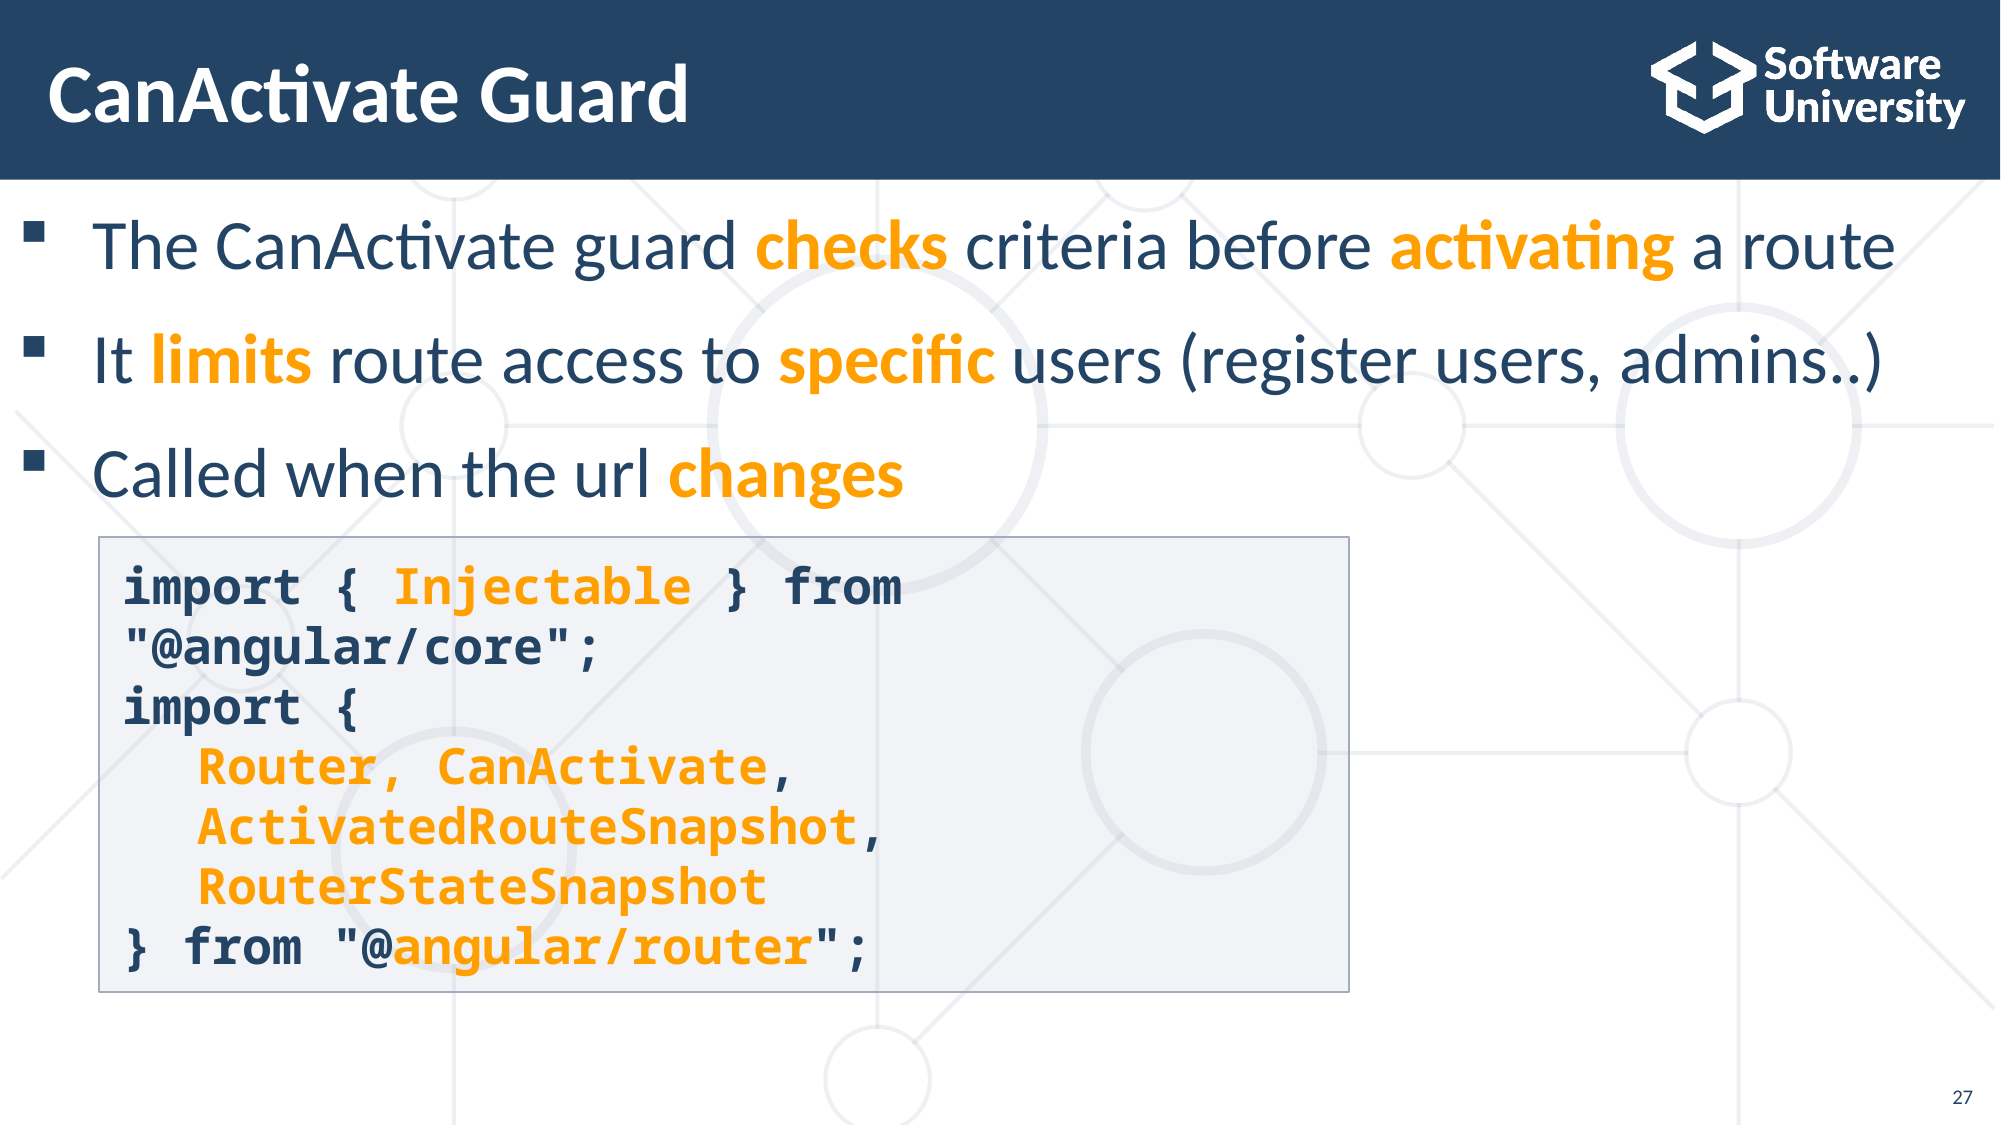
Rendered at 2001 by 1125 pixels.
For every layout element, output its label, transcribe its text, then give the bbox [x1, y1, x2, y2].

picture [1651, 41, 1966, 134]
title CanActivate Guard [31, 16, 1625, 162]
slide_number 27 [1927, 1067, 1989, 1117]
text_box The CanActivate guard checks criteria before activating a route It limits route access to specific users (register users, admins..) Called when the url changes [0, 188, 1937, 1103]
